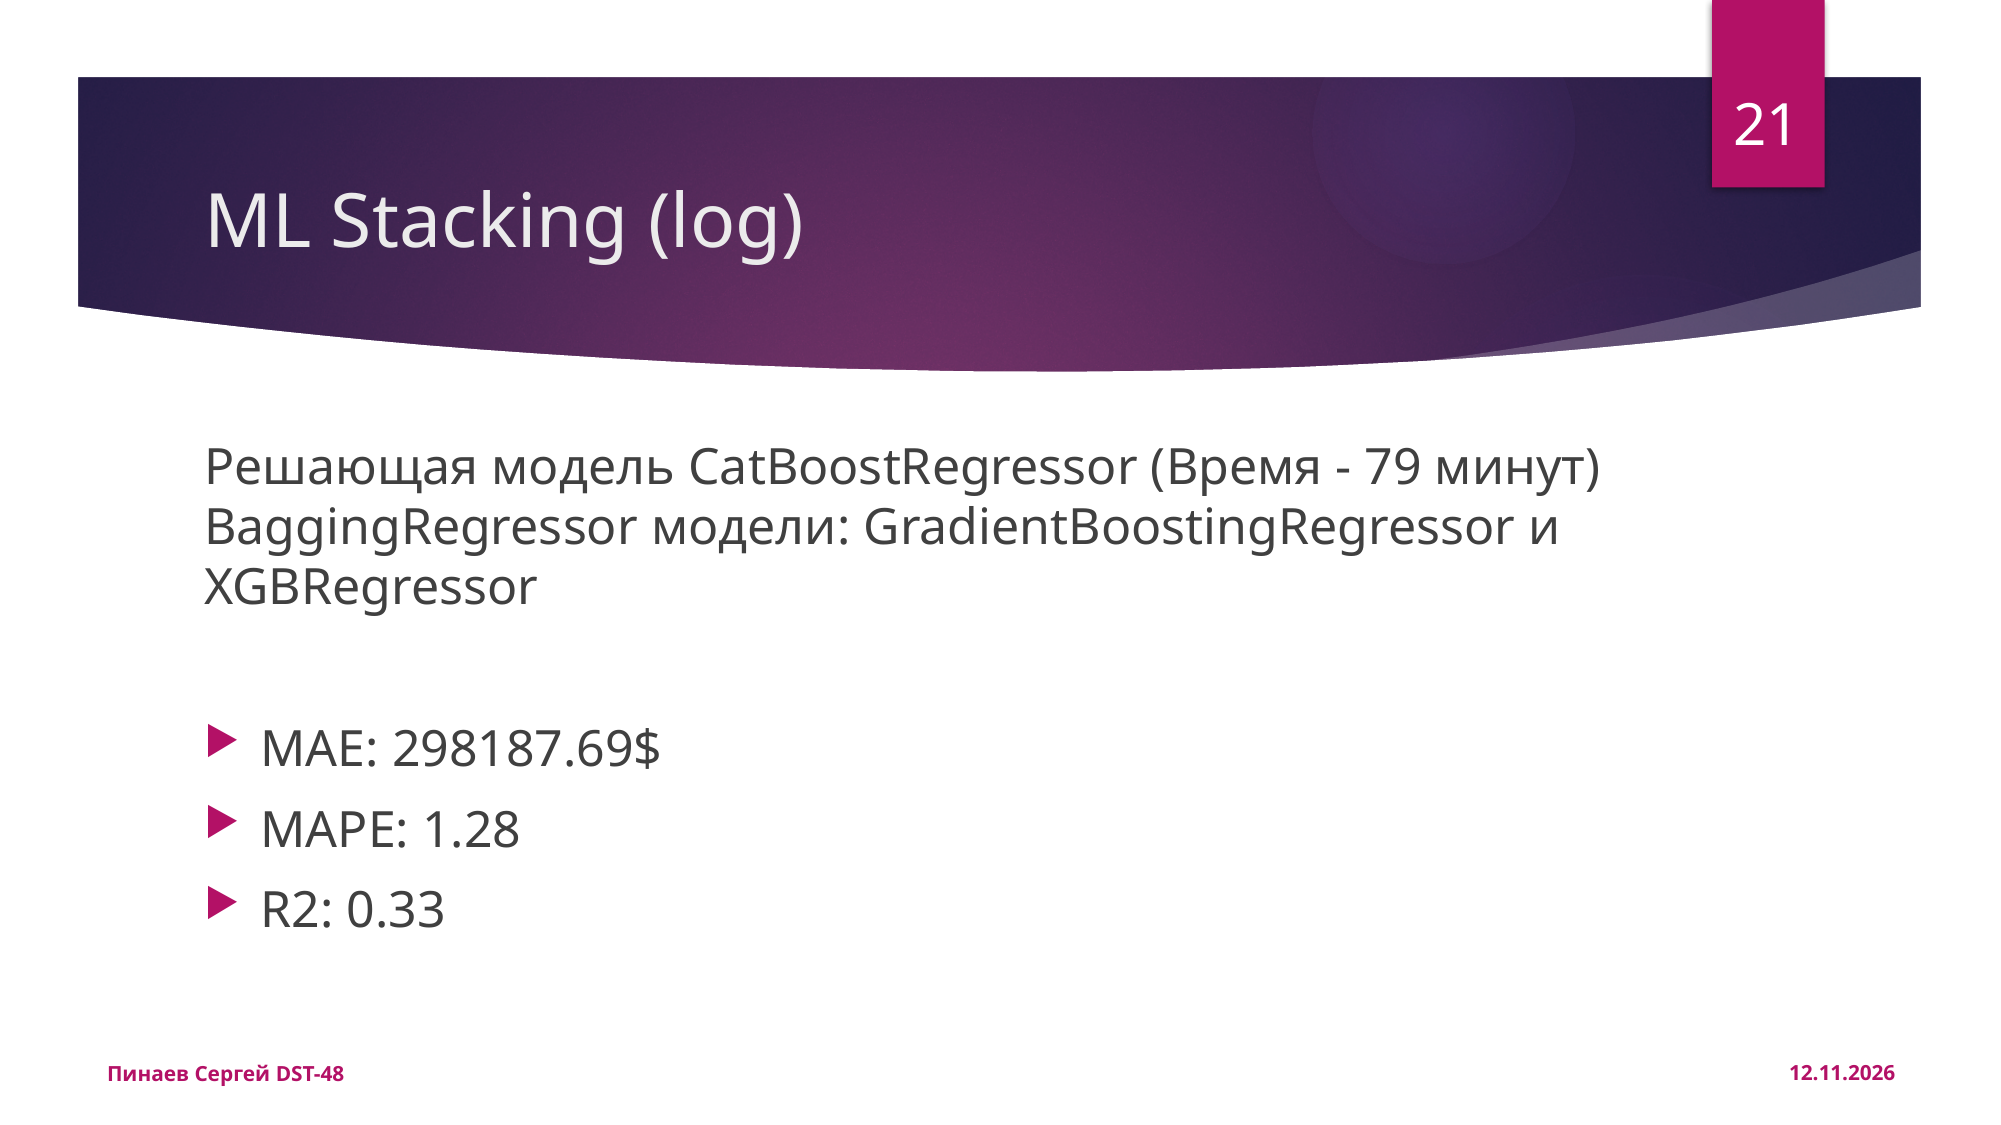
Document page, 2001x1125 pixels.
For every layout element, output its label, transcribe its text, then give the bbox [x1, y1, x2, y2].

list Решающая модель CatBoostRegressor (Время - 79 минут) BaggingRegressor модели: GradientBoostingRegressor и XGBRegressor MAE: 298187.69$ MAPE: 1.28 R2: 0.33 [189, 427, 1638, 988]
slide_number 21 [1698, 48, 1836, 175]
title ML Stacking (log) [189, 159, 1627, 276]
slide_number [1747, 1048, 1911, 1099]
footer Пинаев Сергей DST-48 [92, 1048, 726, 1099]
